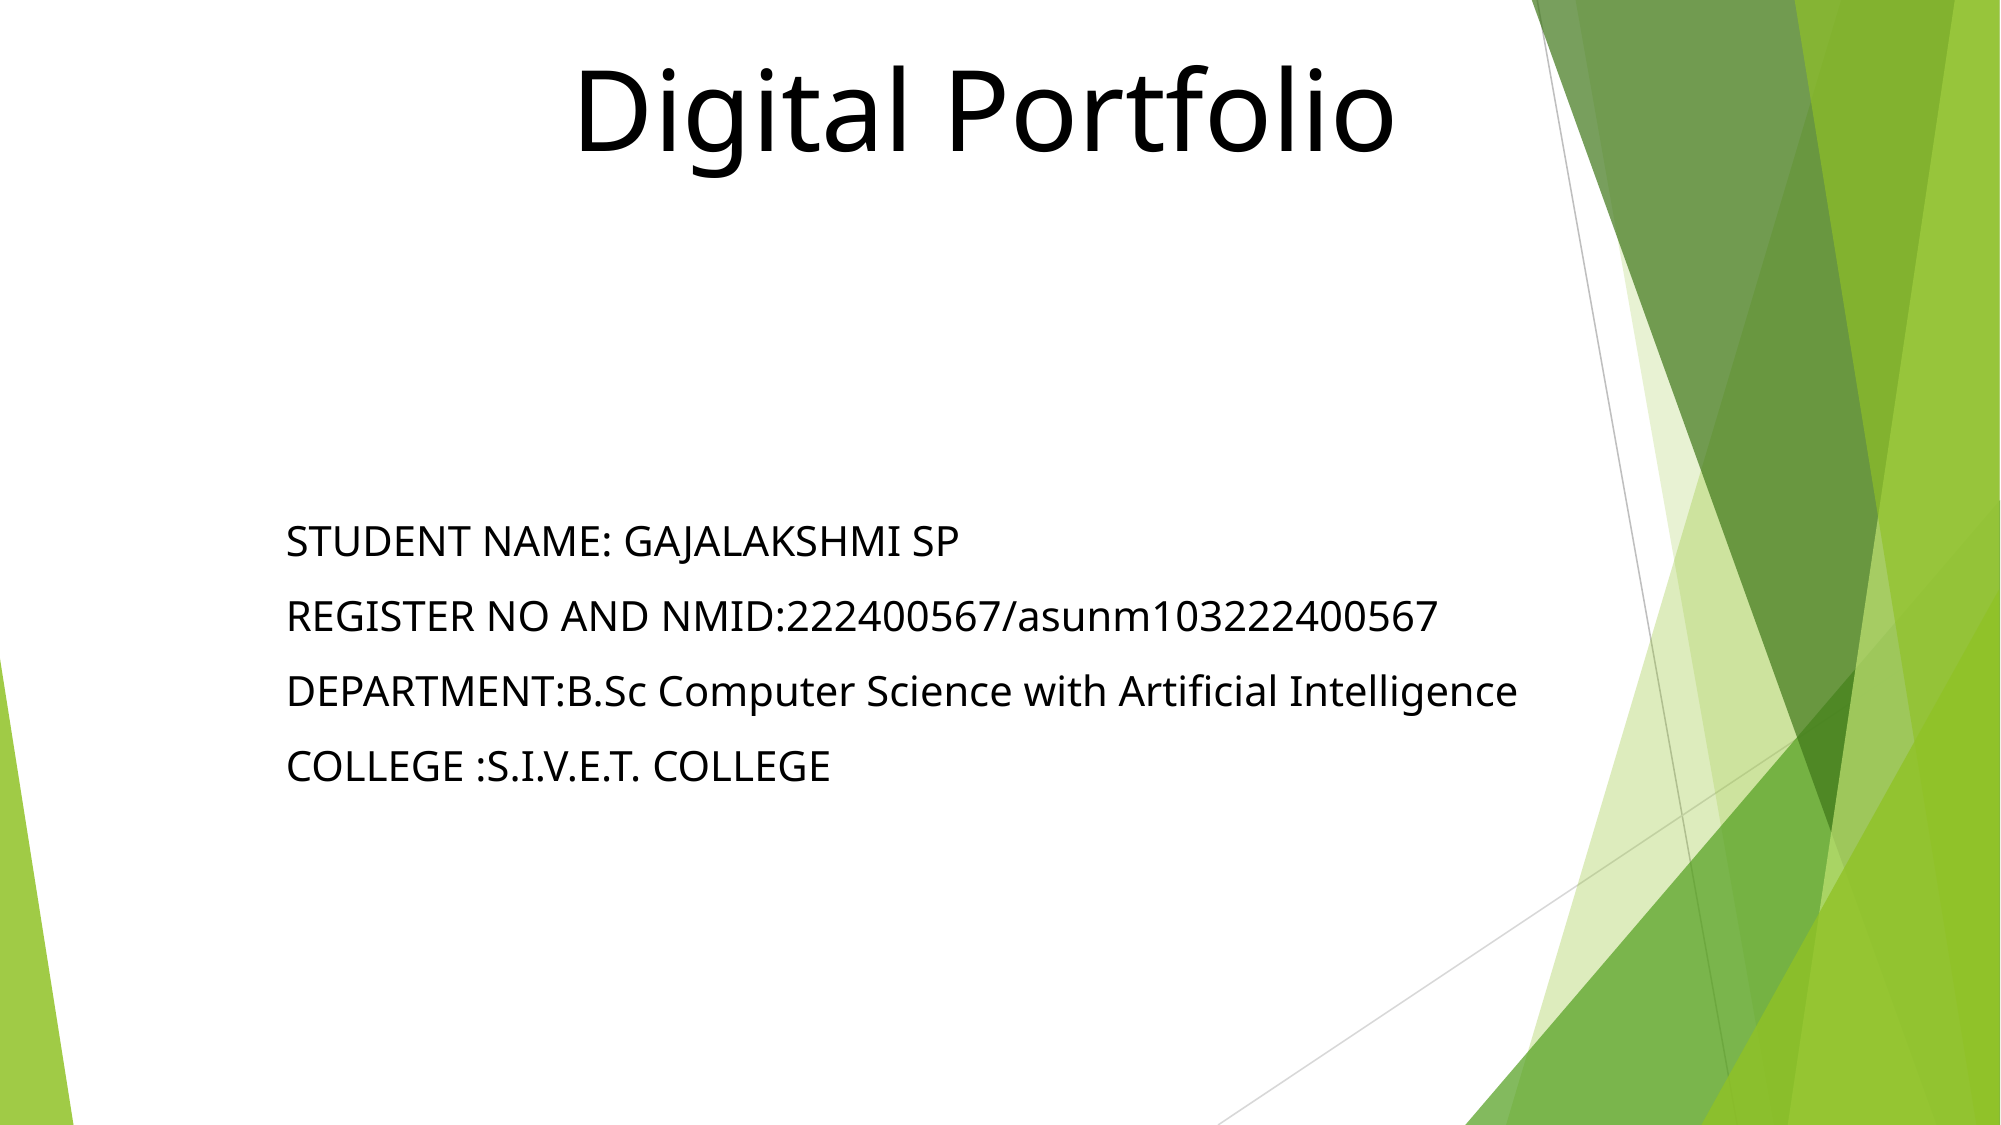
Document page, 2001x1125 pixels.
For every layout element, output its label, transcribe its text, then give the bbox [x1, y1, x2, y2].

text_box Digital Portfolio [556, 31, 1414, 182]
text_box STUDENT NAME: GAJALAKSHMI SP REGISTER NO AND NMID:222400567/asunm103222400567 DEPARTMENT:B.Sc Computer Science with Artificial Intelligence COLLEGE :S.I.V.E.T. COLLEGE [270, 482, 1607, 798]
